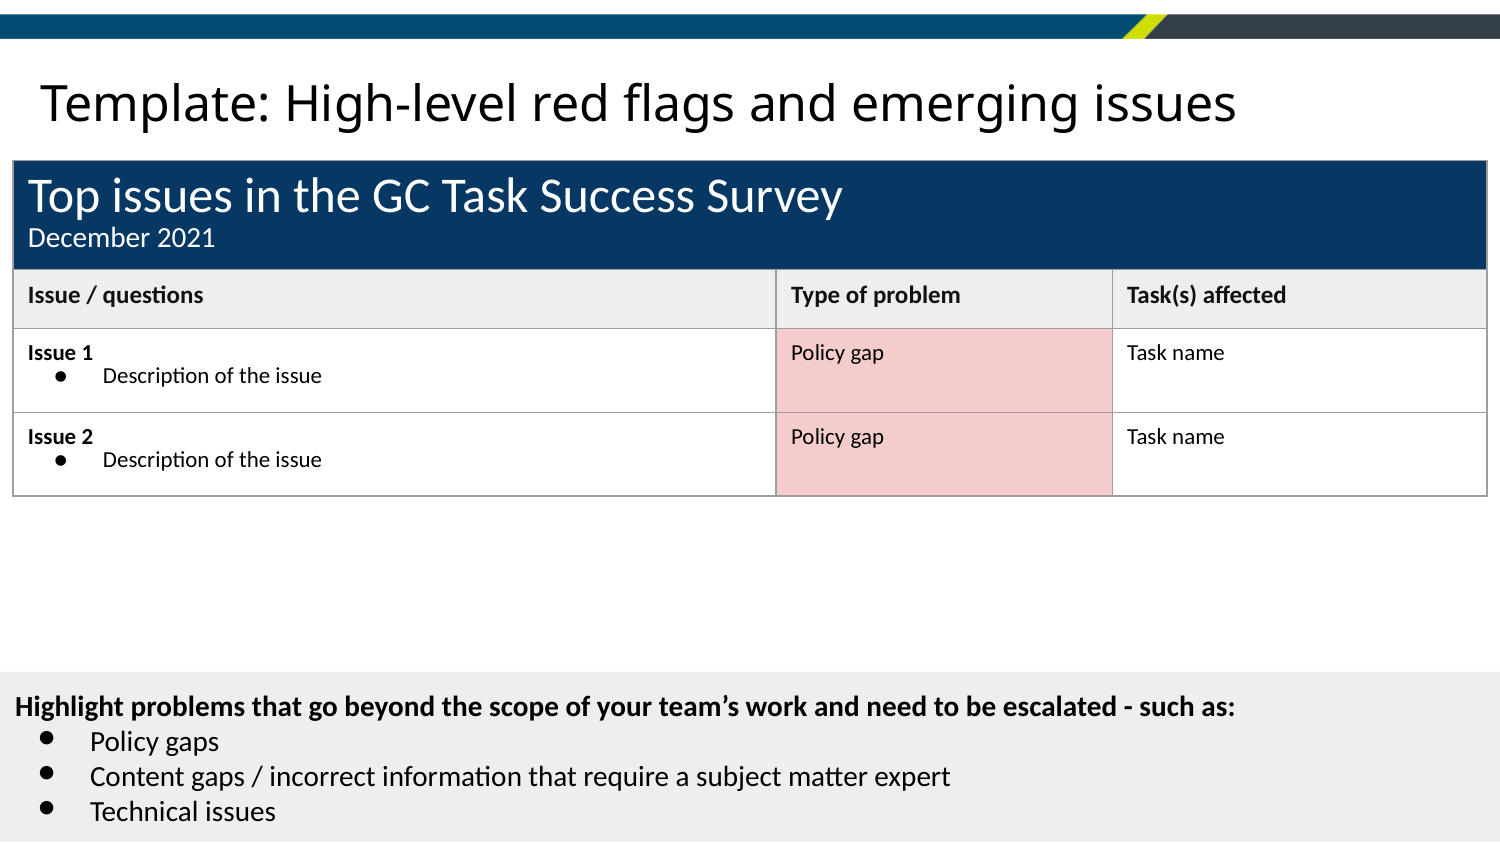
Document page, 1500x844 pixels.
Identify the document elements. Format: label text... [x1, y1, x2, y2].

table_cell Task(s) affected [1113, 270, 1486, 328]
table_cell Policy gap [777, 413, 1112, 495]
table_cell Task name [1113, 329, 1486, 412]
table_header Top issues in the GC Task Success Survey December 2021 [14, 161, 1486, 269]
table_cell Task name [1113, 413, 1486, 495]
table_cell Issue / questions [14, 270, 775, 328]
table_cell Issue 1 Description of the issue [14, 329, 775, 412]
picture [0, 0, 1500, 51]
table_cell Type of problem [777, 270, 1112, 328]
text_box Highlight problems that go beyond the scope of your team’s work and need to be escalated - such as: Policy gaps Content gaps / incorrect information that require a subject matter expert Technical issues [0, 671, 1500, 842]
table_cell Policy gap [777, 329, 1112, 412]
table_cell Issue 2 Description of the issue [14, 413, 775, 495]
text_box Template: High-level red flags and emerging issues [25, 56, 1500, 147]
